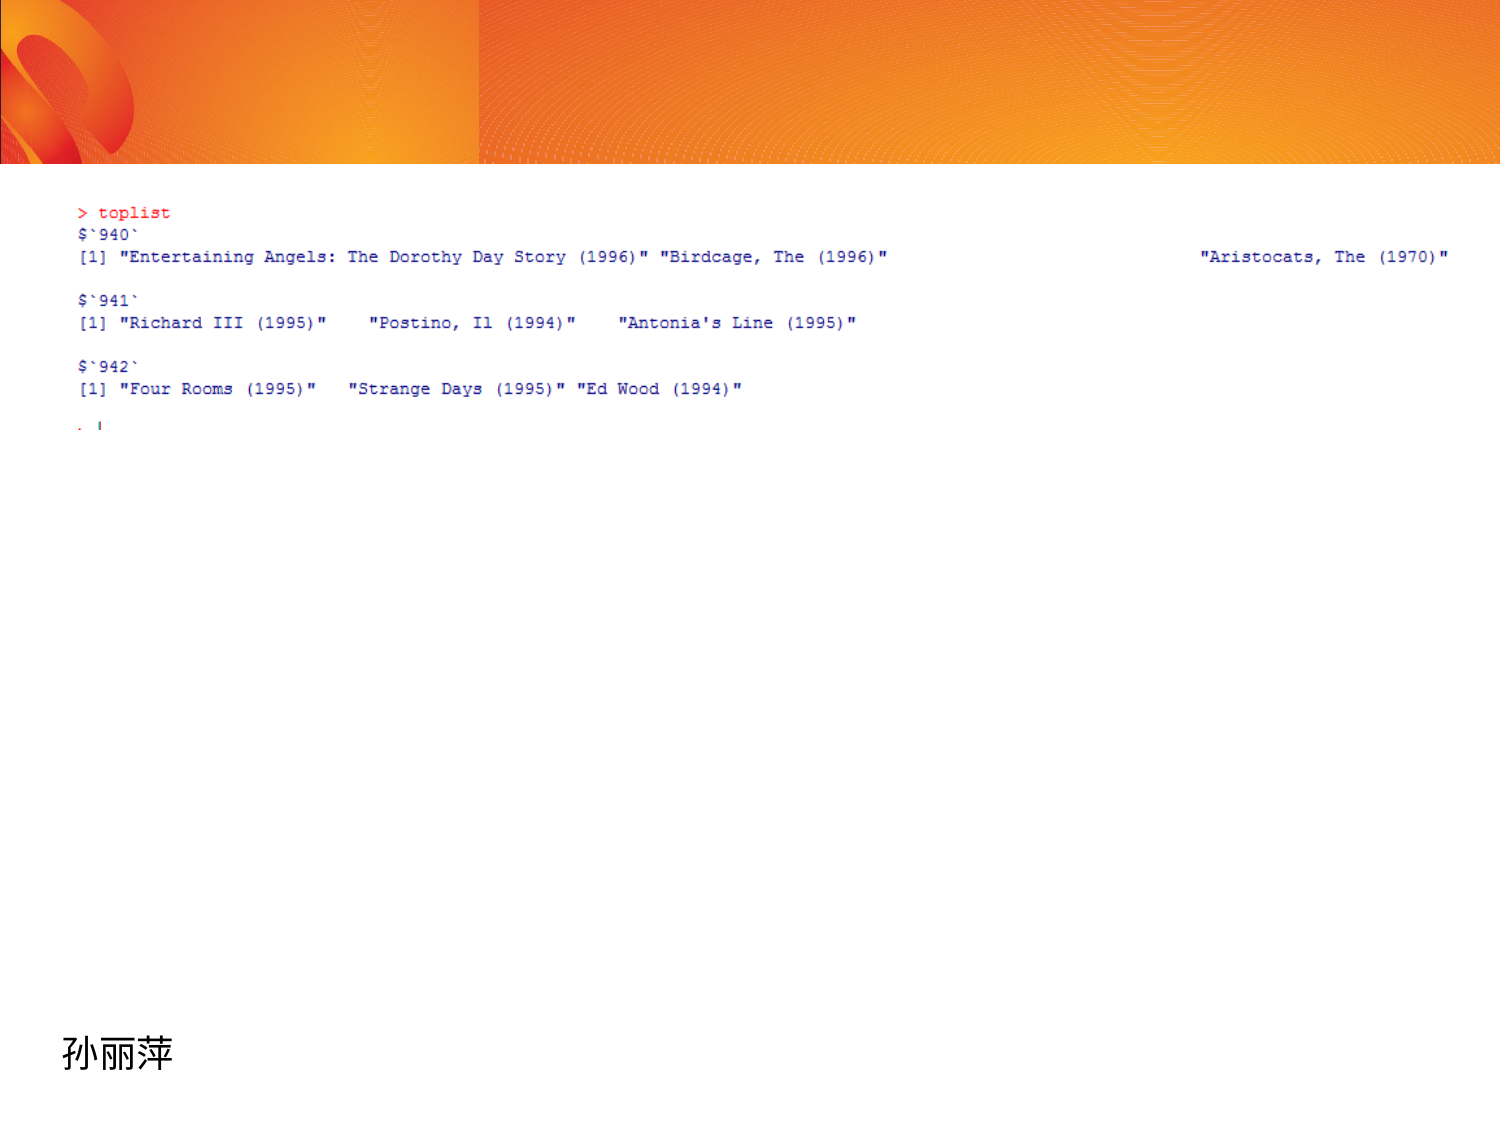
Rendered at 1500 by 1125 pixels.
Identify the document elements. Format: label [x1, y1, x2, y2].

picture [0, 0, 1500, 164]
list [74, 203, 1458, 431]
